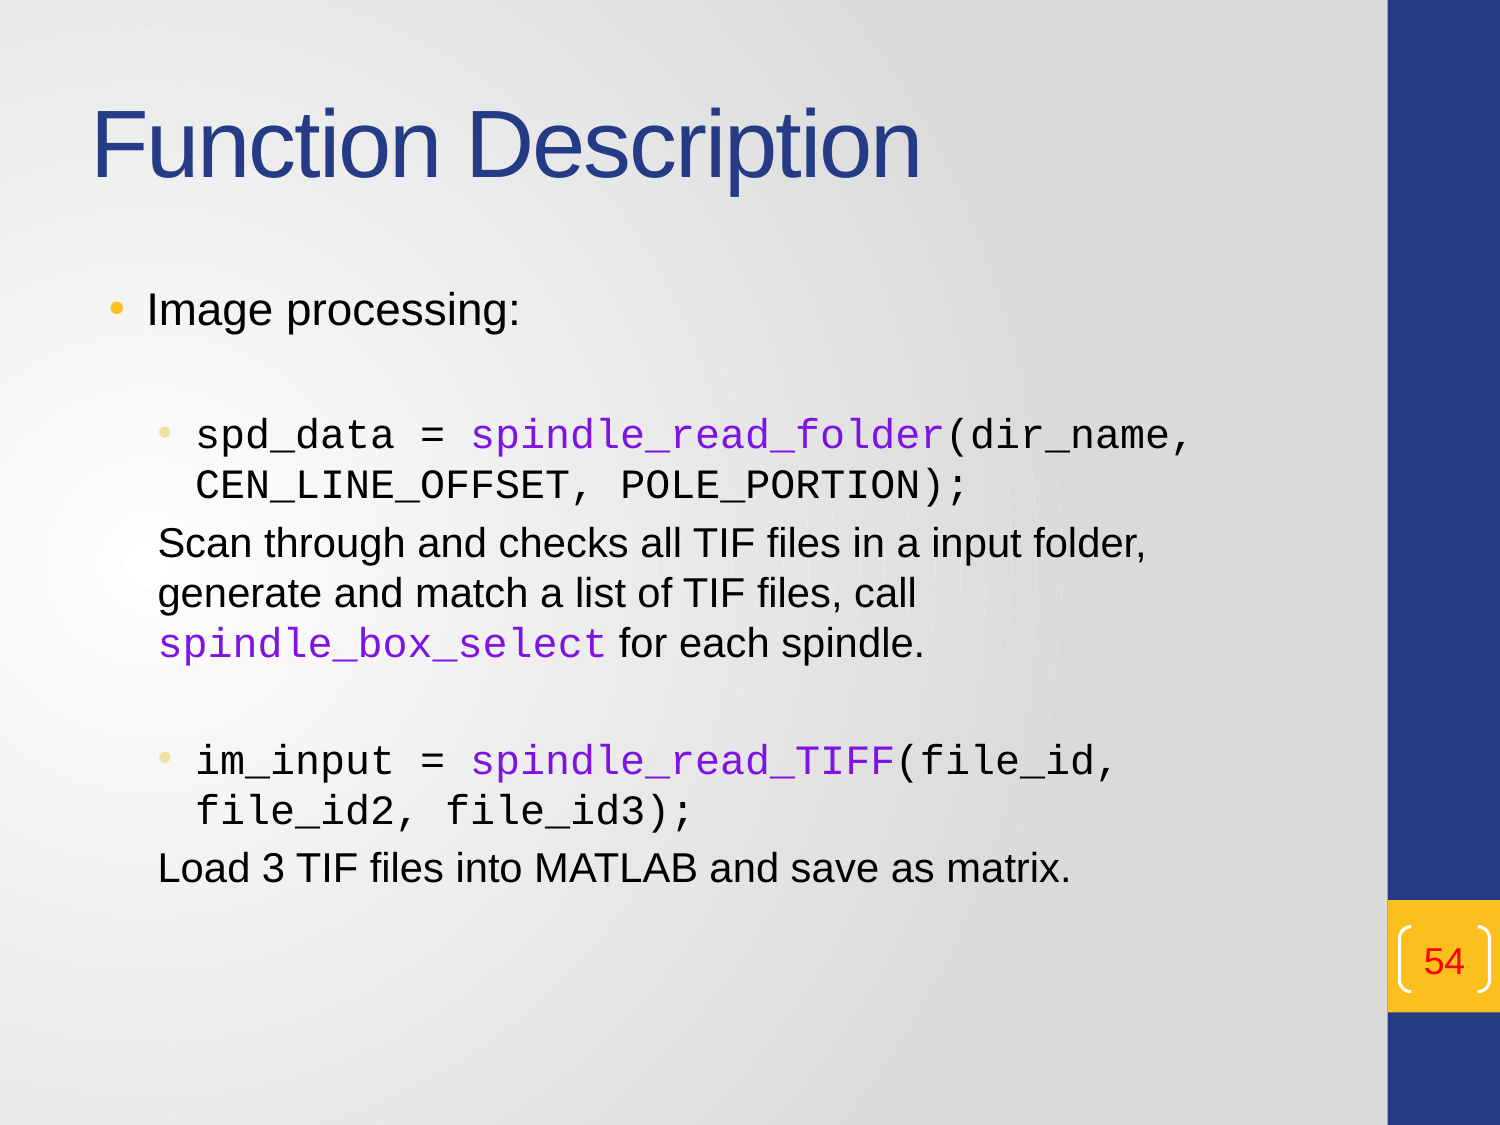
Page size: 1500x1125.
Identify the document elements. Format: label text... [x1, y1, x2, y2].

title Function Description [75, 45, 1325, 233]
slide_number 54 [1397, 925, 1492, 994]
list Image processing: spd_data = spindle_read_folder(dir_name, CEN_LINE_OFFSET, POLE_PORTION); Scan through and checks all TIF files in a input folder, generate and match a list of TIF files, call spindle_box_select for each spindle. im_input = spindle_read_TIFF(file_id, file_id2, file_id3); Load 3 TIF files into MATLAB and save as matrix. [75, 272, 1325, 1125]
